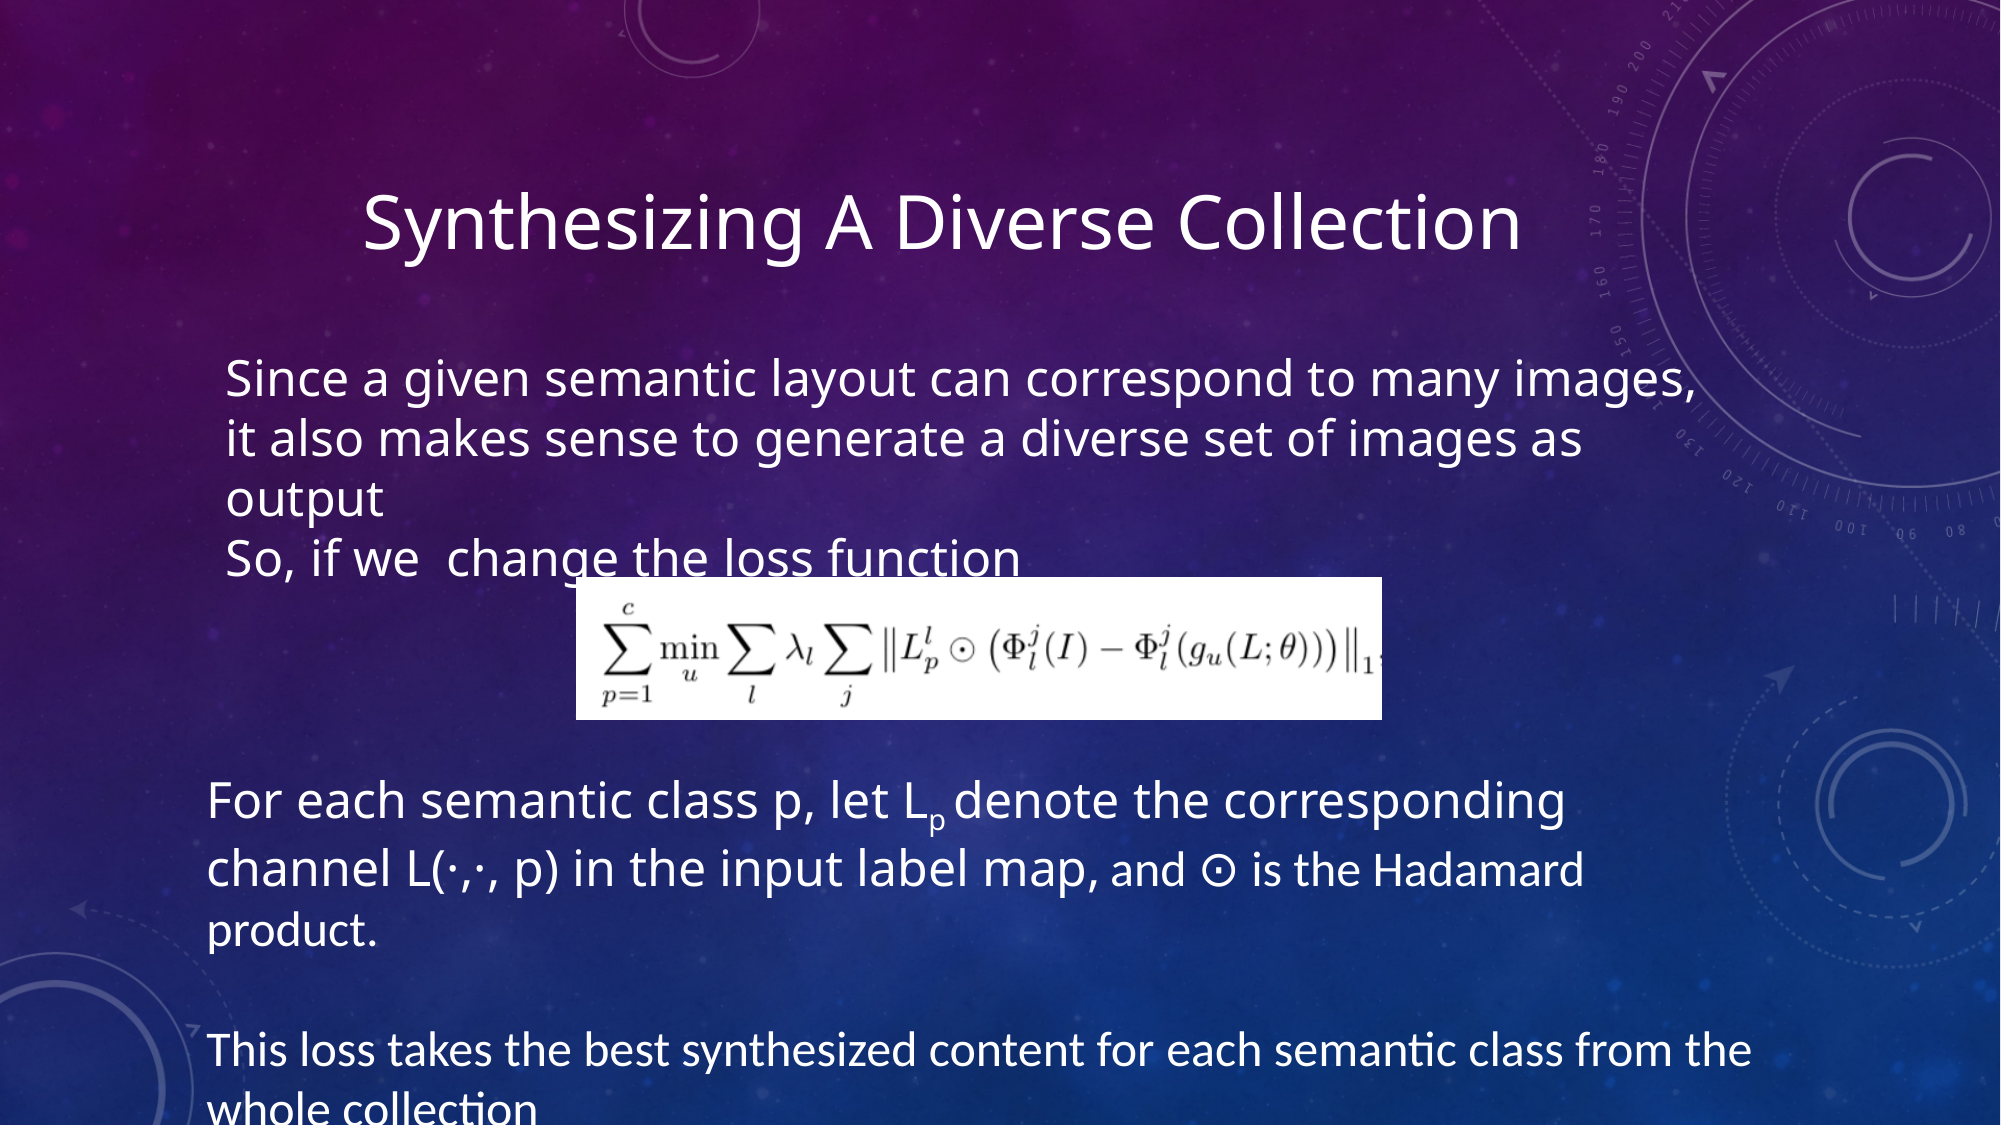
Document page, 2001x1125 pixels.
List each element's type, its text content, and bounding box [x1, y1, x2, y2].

text_box For each semantic class p, let Lp denote the corresponding channel L(·,·, p) in the input label map, and ⊙ is the Hadamard product. This loss takes the best synthesized content for each semantic class from the whole collection [191, 760, 1775, 1125]
text_box Since a given semantic layout can correspond to many images, it also makes sense to generate a diverse set of images as output So, if we change the loss function [211, 338, 1748, 594]
picture [0, 0, 2001, 1125]
title Synthesizing A Diverse Collection [112, 99, 1775, 339]
